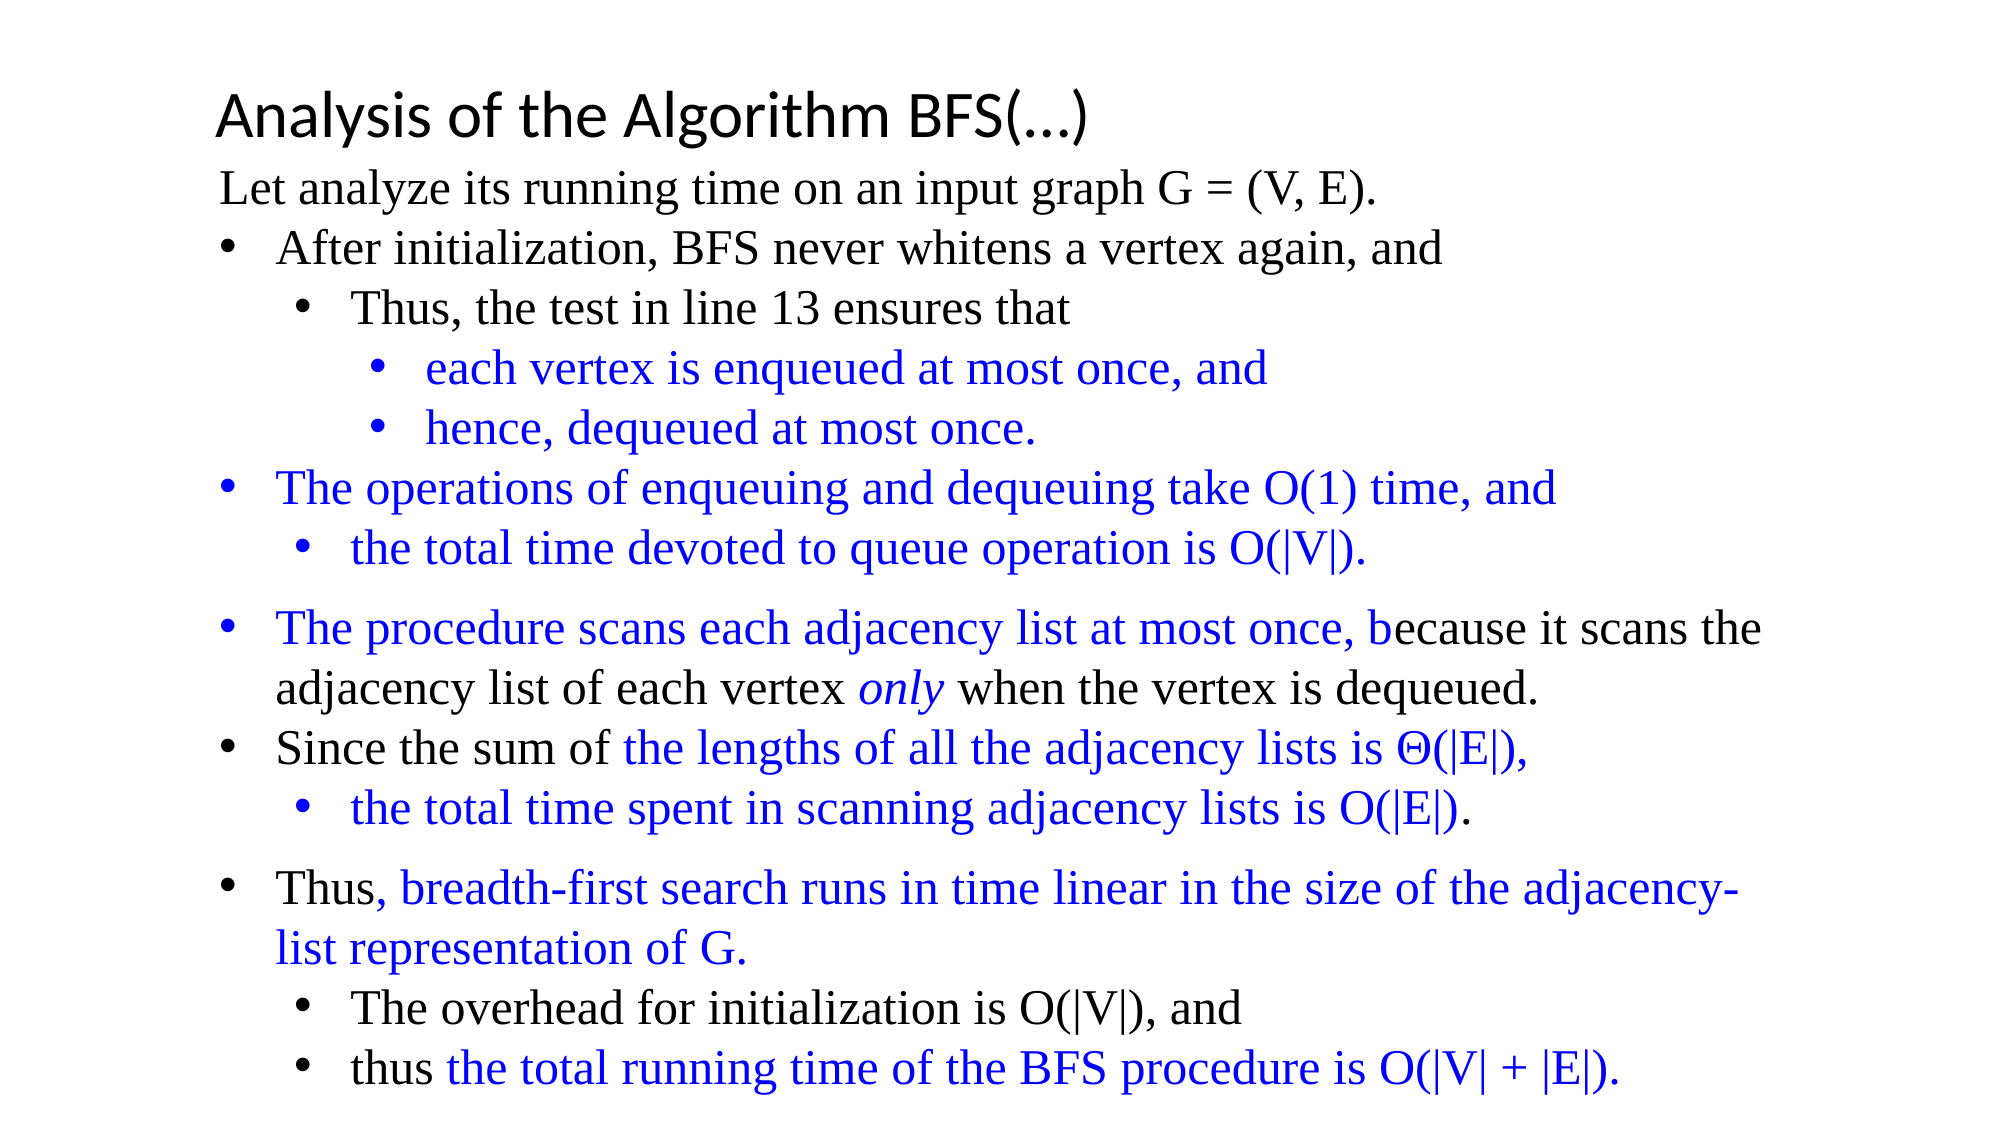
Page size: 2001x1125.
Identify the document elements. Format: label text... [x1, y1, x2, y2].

text_box Let analyze its running time on an input graph G = (V, E). After initialization, BFS never whitens a vertex again, and Thus, the test in line 13 ensures that each vertex is enqueued at most once, and hence, dequeued at most once. The operations of enqueuing and dequeuing take O(1) time, and the total time devoted to queue operation is O(|V|). The procedure scans each adjacency list at most once, because it scans the adjacency list of each vertex only when the vertex is dequeued. Since the sum of the lengths of all the adjacency lists is Θ(|E|), the total time spent in scanning adjacency lists is O(|E|). Thus, breadth-first search runs in time linear in the size of the adjacency-list representation of G. The overhead for initialization is O(|V|), and thus the total running time of the BFS procedure is O(|V| + |E|). [204, 147, 1796, 1103]
text_box Analysis of the Algorithm BFS(…) [200, 23, 1106, 159]
